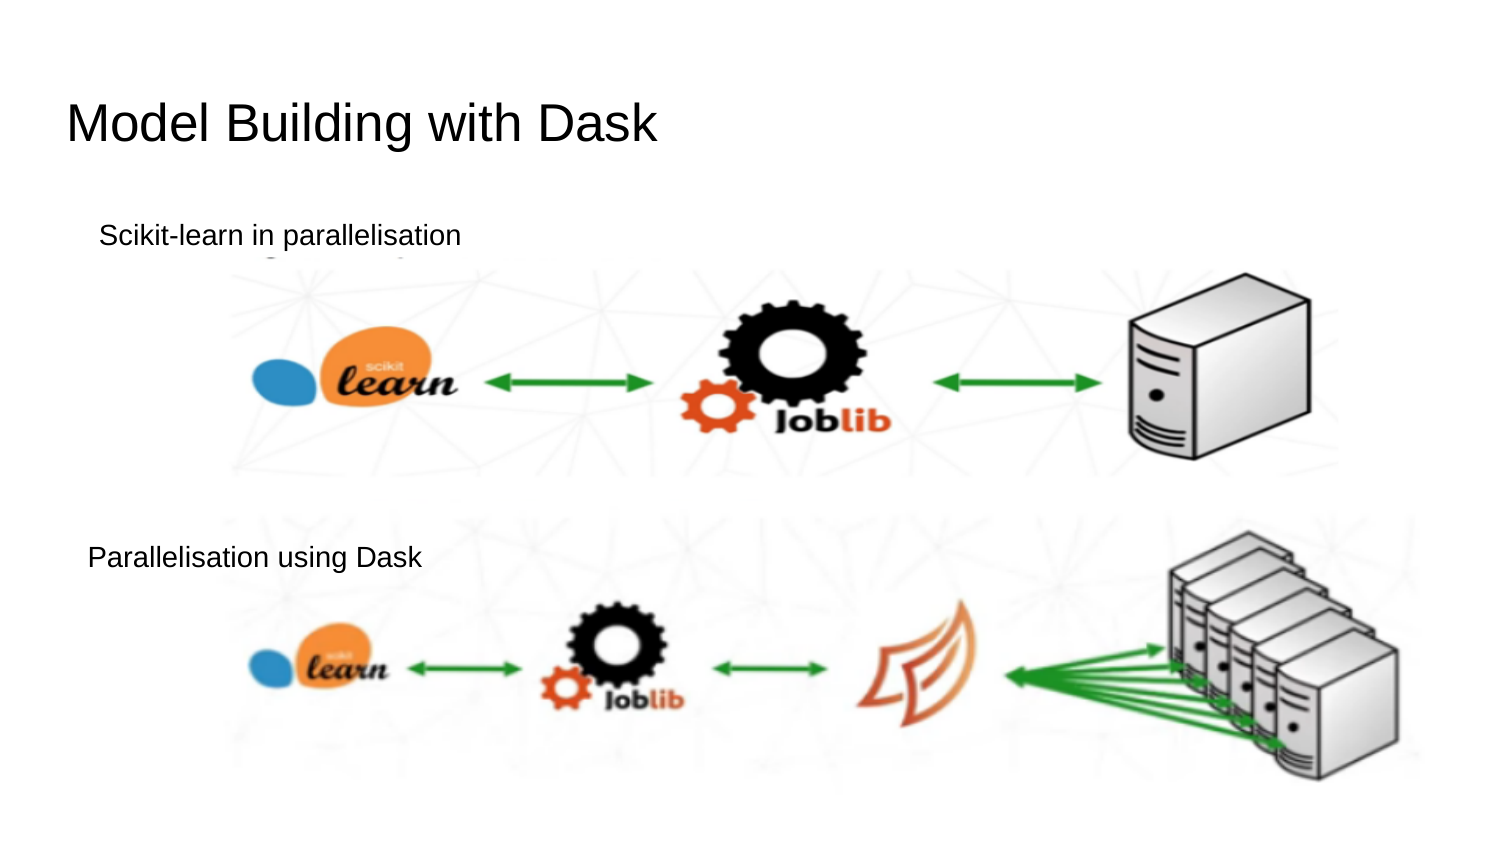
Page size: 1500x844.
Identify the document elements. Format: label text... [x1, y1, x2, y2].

picture [34, 174, 1466, 492]
title Model Building with Dask [51, 72, 1449, 167]
picture [43, 498, 1442, 816]
